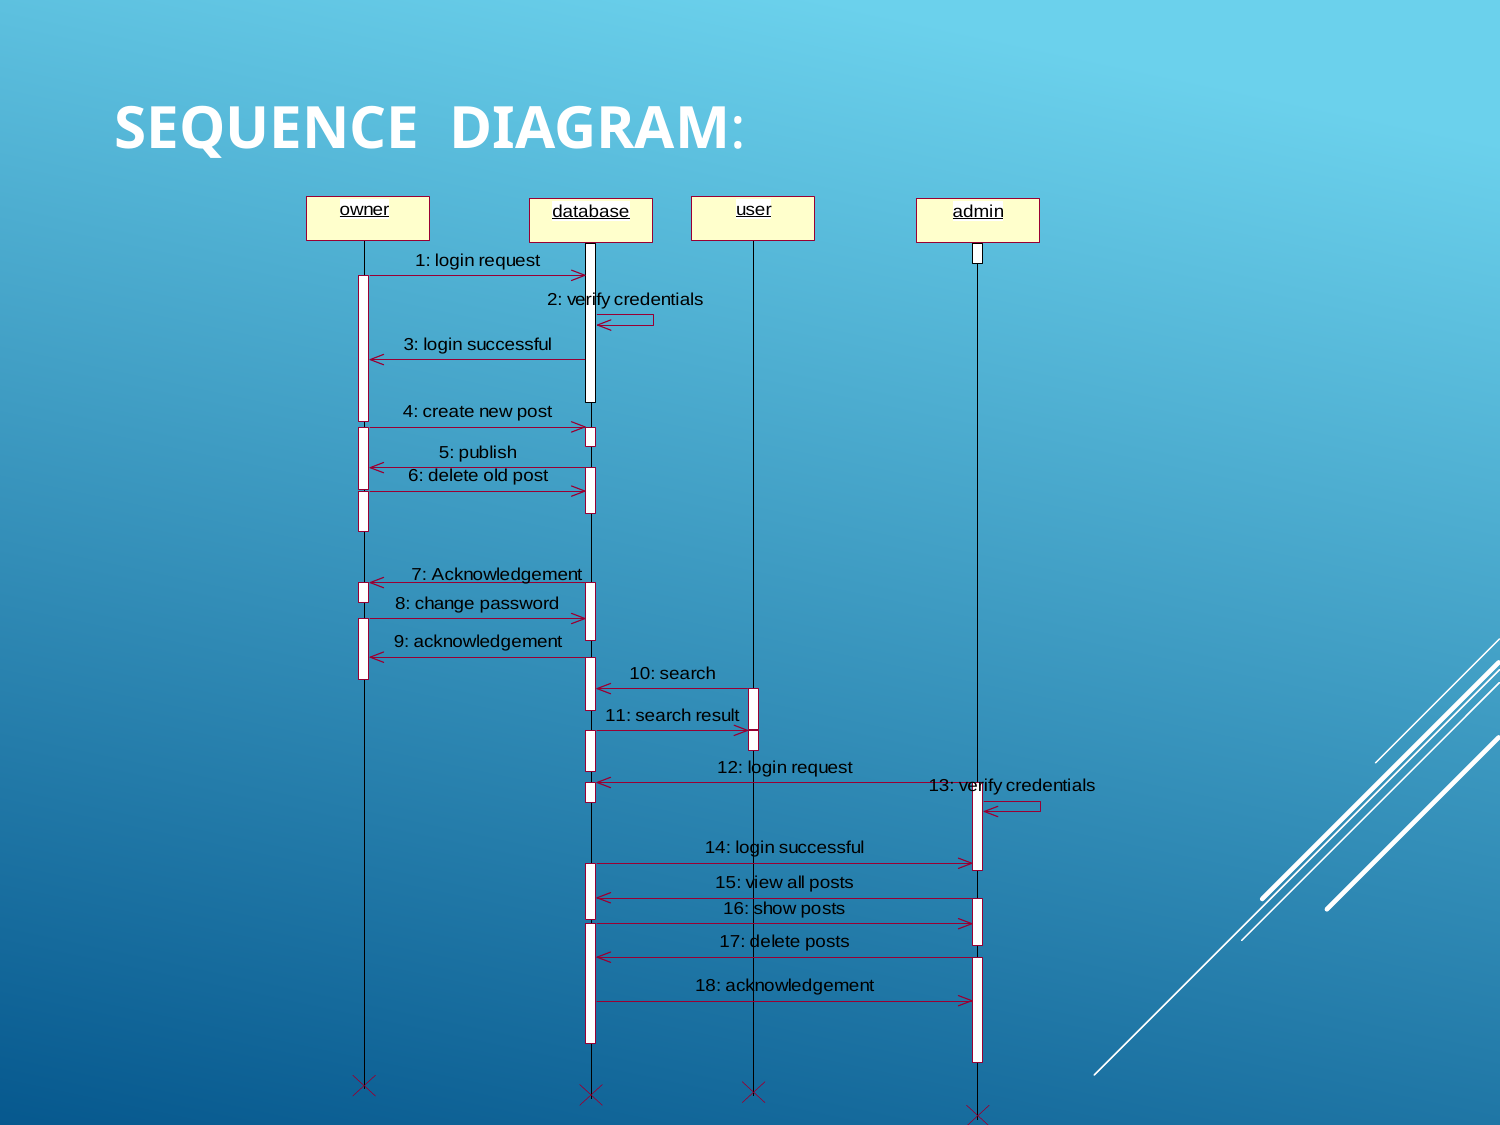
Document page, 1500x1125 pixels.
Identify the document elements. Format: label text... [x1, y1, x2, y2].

title Sequence diagram: [99, 62, 913, 188]
picture [262, 149, 1138, 1125]
